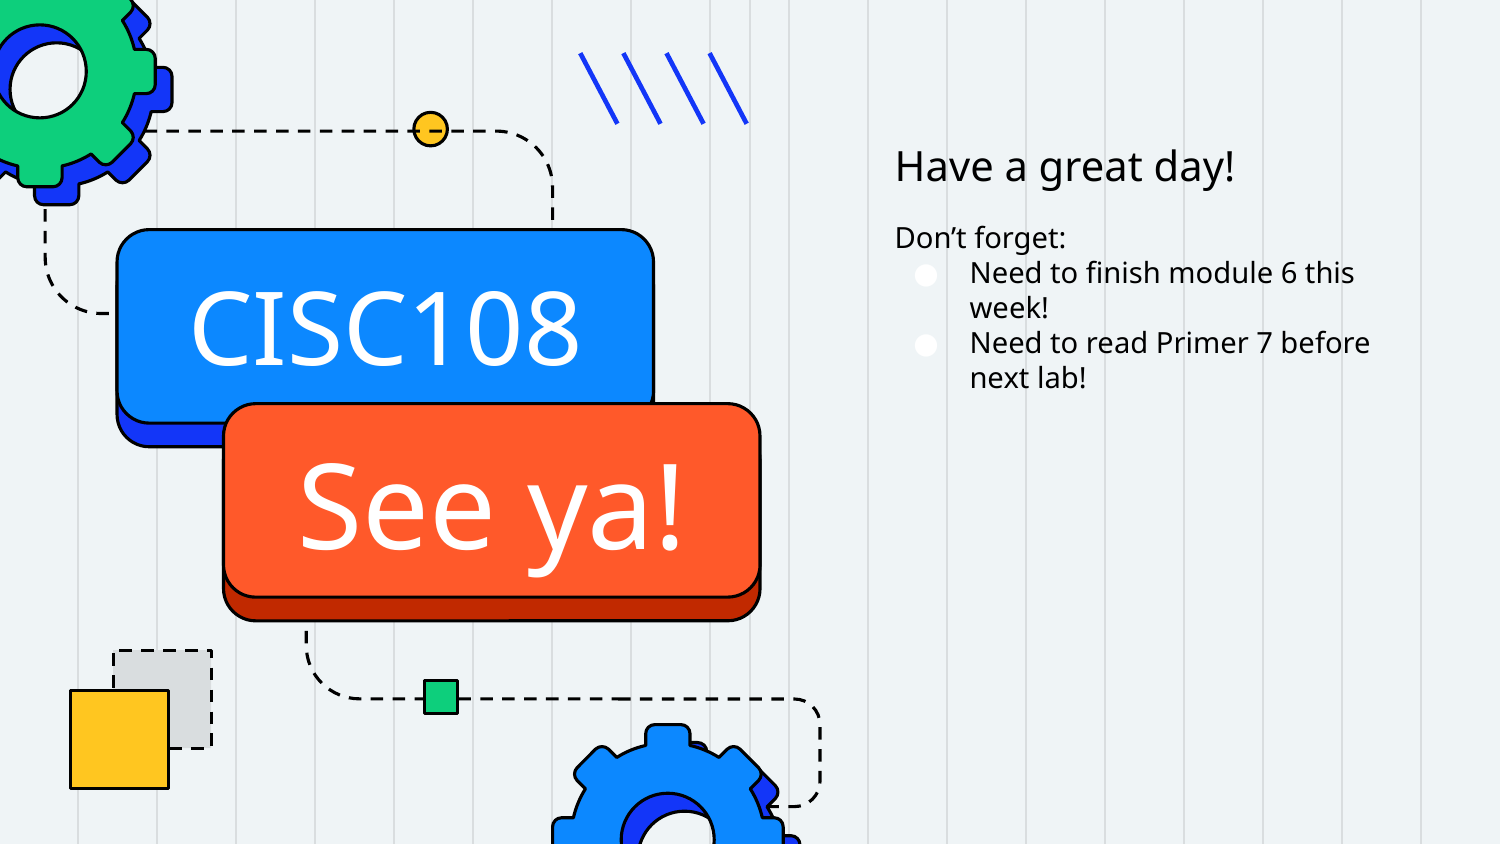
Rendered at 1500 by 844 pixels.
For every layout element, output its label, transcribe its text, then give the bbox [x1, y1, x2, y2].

subtitle Don’t forget: Need to finish module 6 this week! Need to read Primer 7 before next lab! [879, 204, 1403, 753]
title CISC108 [137, 245, 634, 404]
subtitle See ya! [243, 423, 741, 581]
subtitle Have a great day! [879, 68, 1348, 204]
